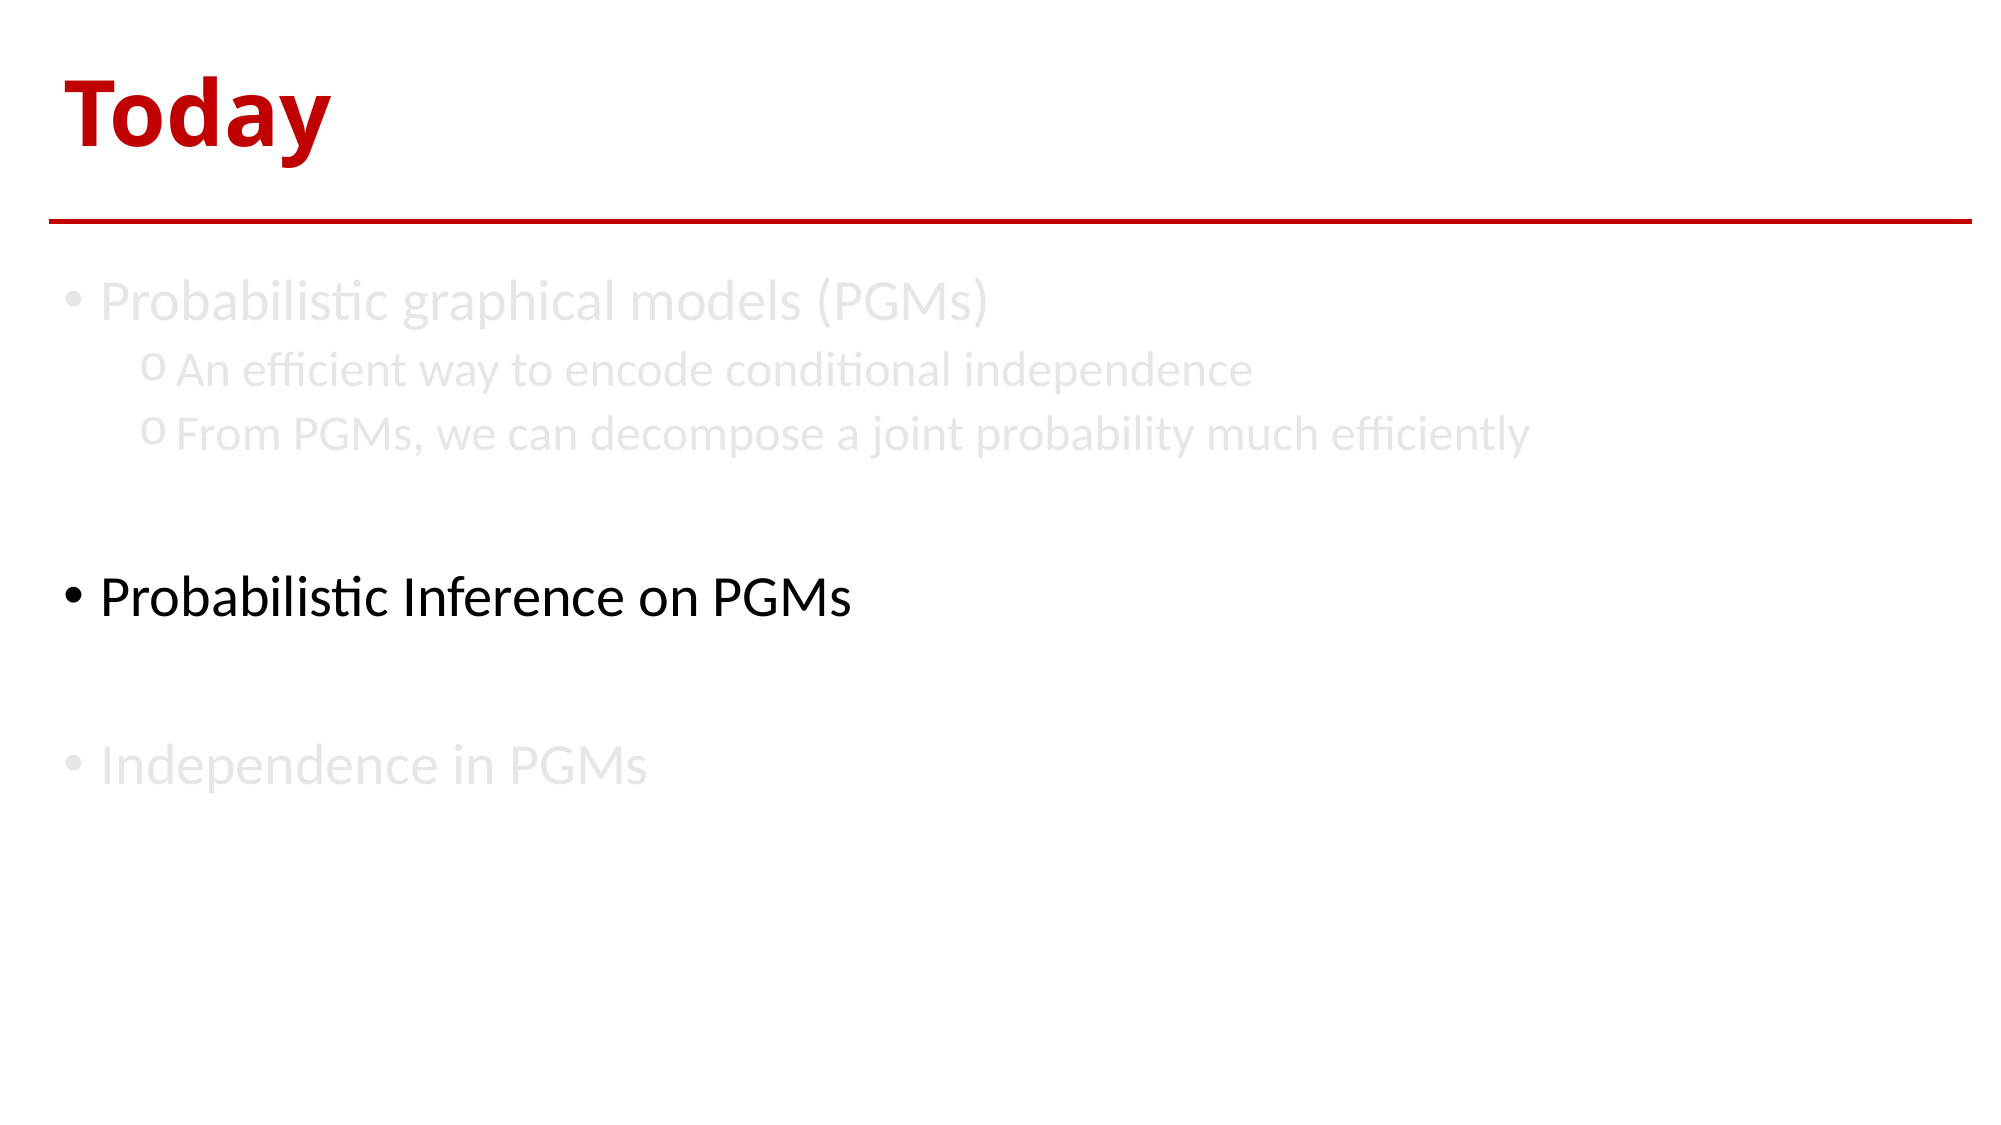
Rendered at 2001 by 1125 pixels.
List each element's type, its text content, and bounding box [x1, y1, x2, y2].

title Today [48, 41, 1972, 192]
list Probabilistic graphical models (PGMs) An efficient way to encode conditional independence From PGMs, we can decompose a joint probability much efficiently Probabilistic Inference on PGMs Independence in PGMs [48, 262, 1984, 1099]
